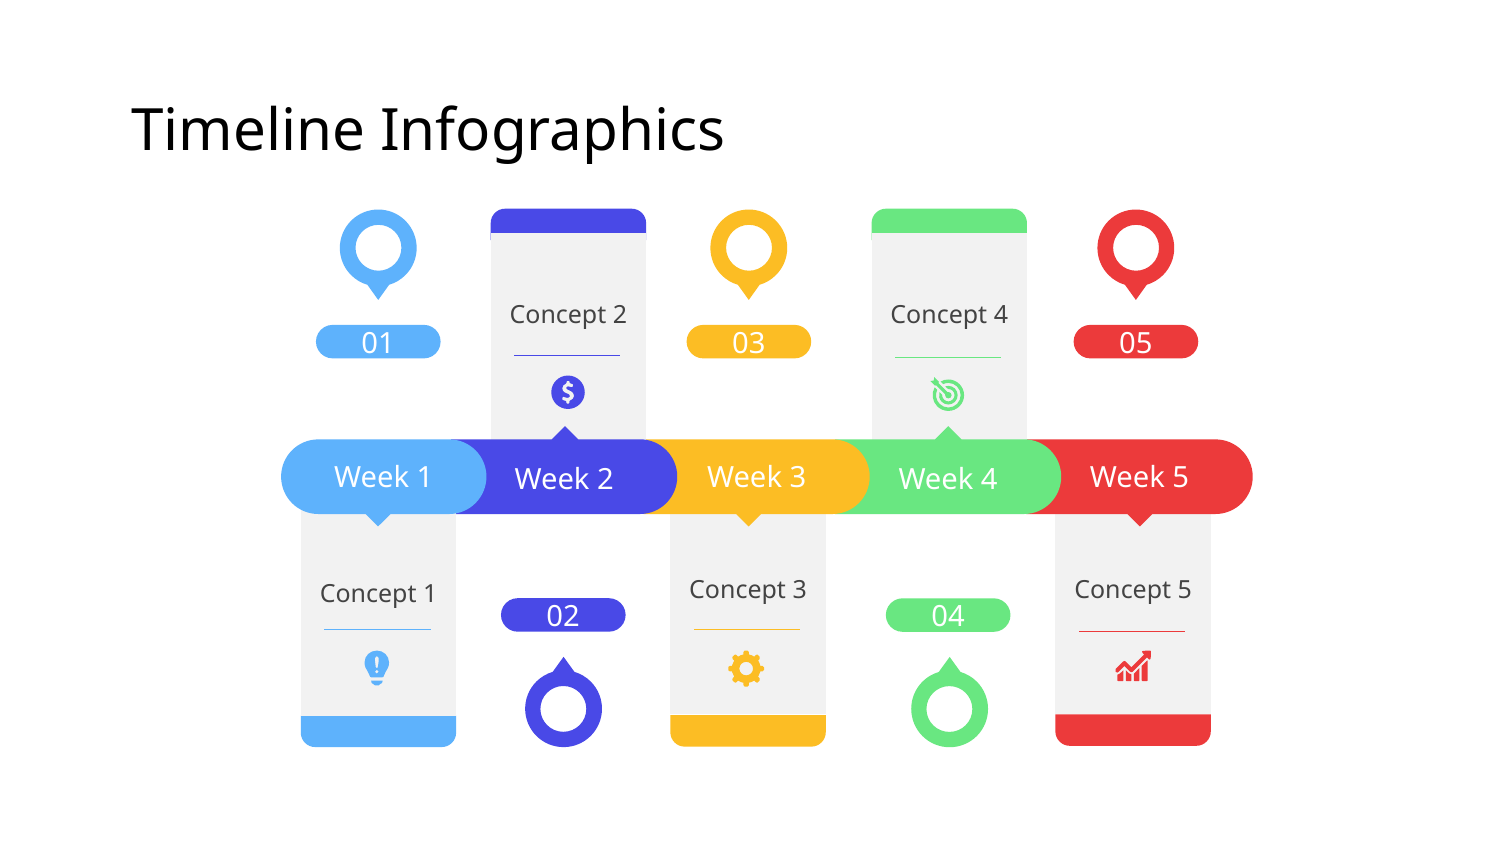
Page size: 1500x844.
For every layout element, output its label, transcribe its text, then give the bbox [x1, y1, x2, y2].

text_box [679, 209, 870, 747]
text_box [280, 209, 487, 748]
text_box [486, 208, 678, 748]
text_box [871, 208, 1062, 748]
title Timeline Infographics [116, 88, 1384, 167]
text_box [1063, 209, 1253, 747]
